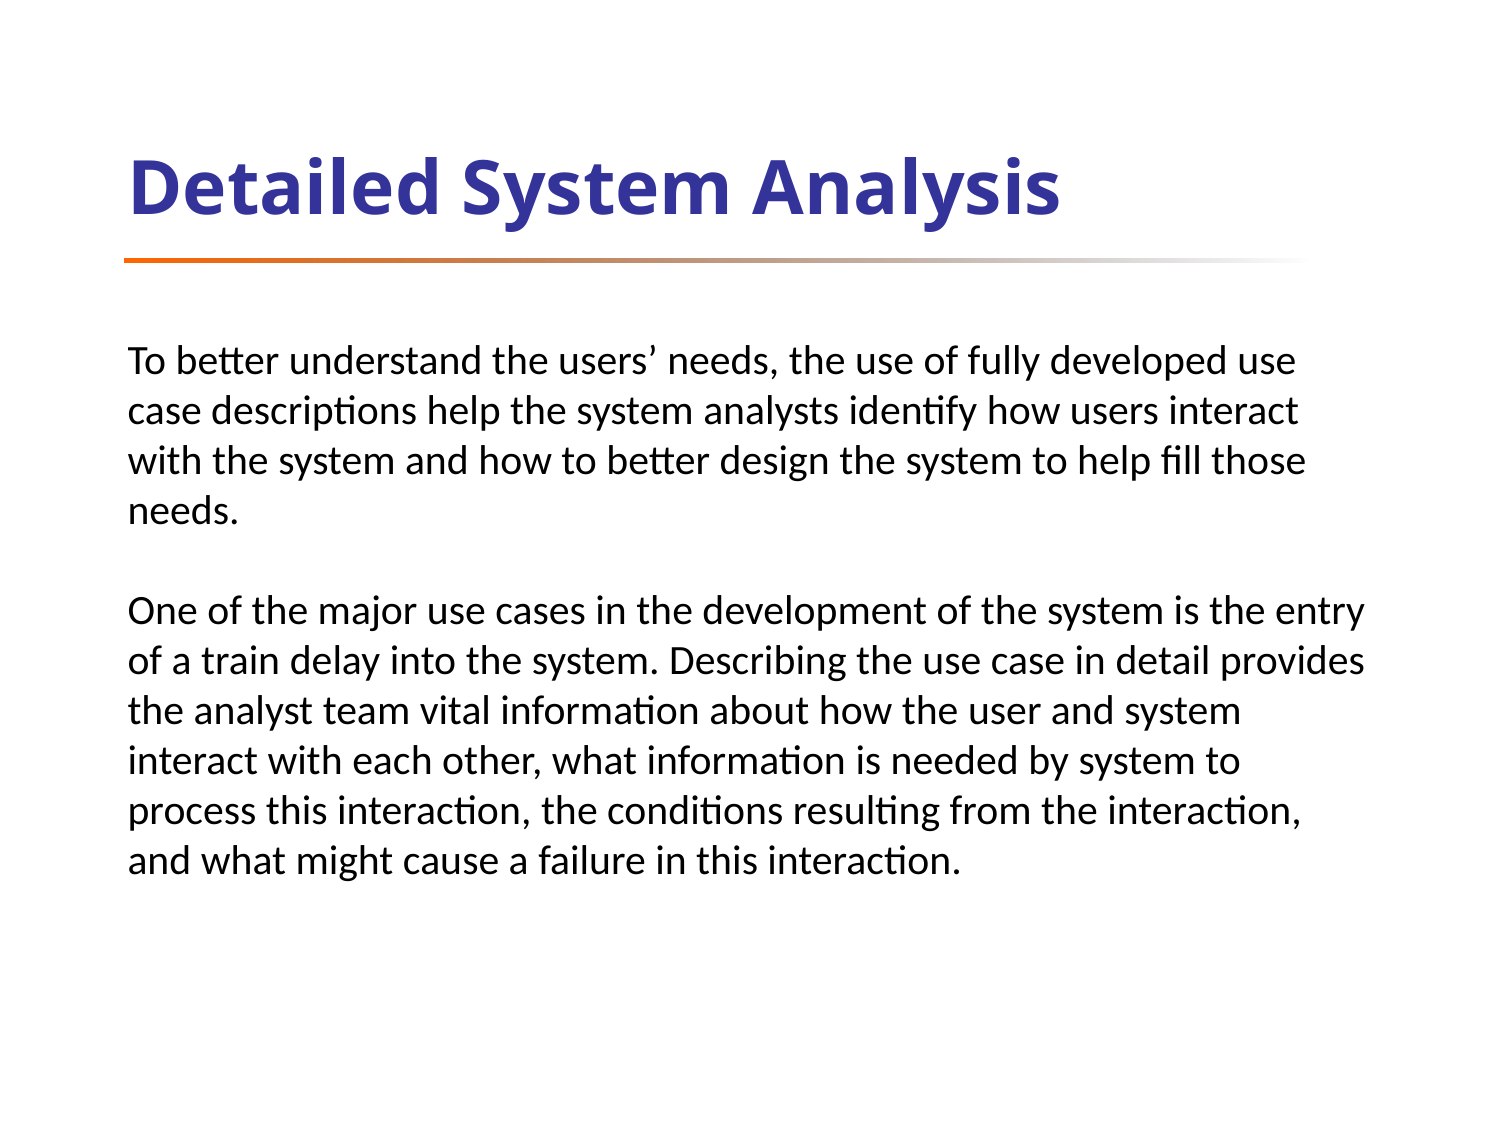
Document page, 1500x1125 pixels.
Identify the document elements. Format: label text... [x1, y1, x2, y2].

title Detailed System Analysis [112, 49, 1391, 238]
list To better understand the users’ needs, the use of fully developed use case descriptions help the system analysts identify how users interact with the system and how to better design the system to help fill those needs. One of the major use cases in the development of the system is the entry of a train delay into the system. Describing the use case in detail provides the analyst team vital information about how the user and system interact with each other, what information is needed by system to process this interaction, the conditions resulting from the interaction, and what might cause a failure in this interaction. [112, 275, 1388, 1050]
